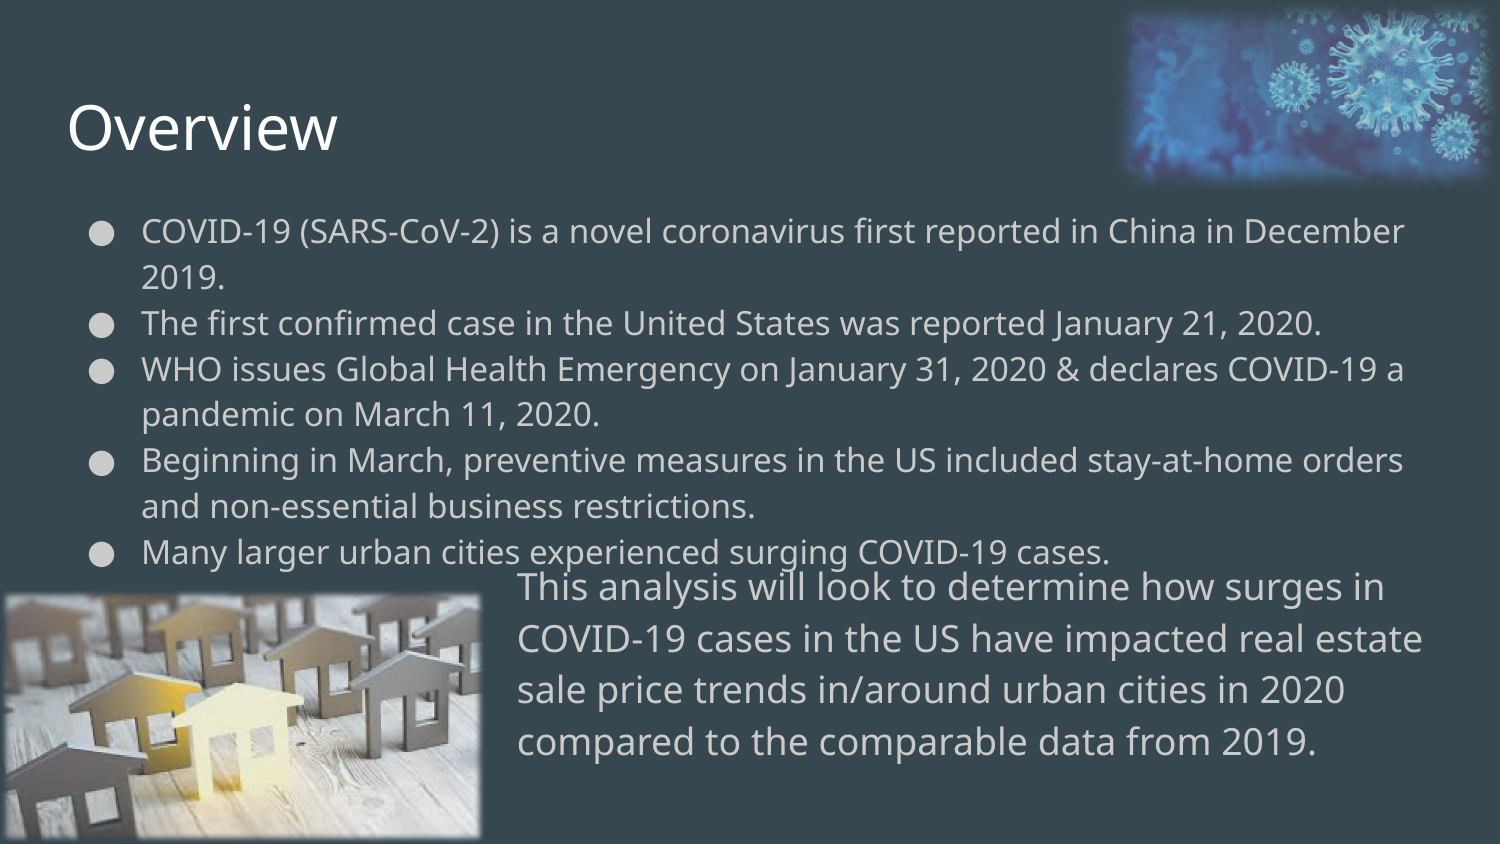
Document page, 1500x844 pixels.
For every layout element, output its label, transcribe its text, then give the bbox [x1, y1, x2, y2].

text_box This analysis will look to determine how surges in COVID-19 cases in the US have impacted real estate sale price trends in/around urban cities in 2020 compared to the comparable data from 2019. [501, 541, 1489, 808]
picture [1111, 0, 1500, 195]
picture [0, 588, 485, 844]
title Overview [51, 72, 1106, 167]
list COVID-19 (SARS-CoV-2) is a novel coronavirus first reported in China in December 2019. The first confirmed case in the United States was reported January 21, 2020. WHO issues Global Health Emergency on January 31, 2020 & declares COVID-19 a pandemic on March 11, 2020. Beginning in March, preventive measures in the US included stay-at-home orders and non-essential business restrictions. Many larger urban cities experienced surging COVID-19 cases. [51, 189, 1449, 542]
